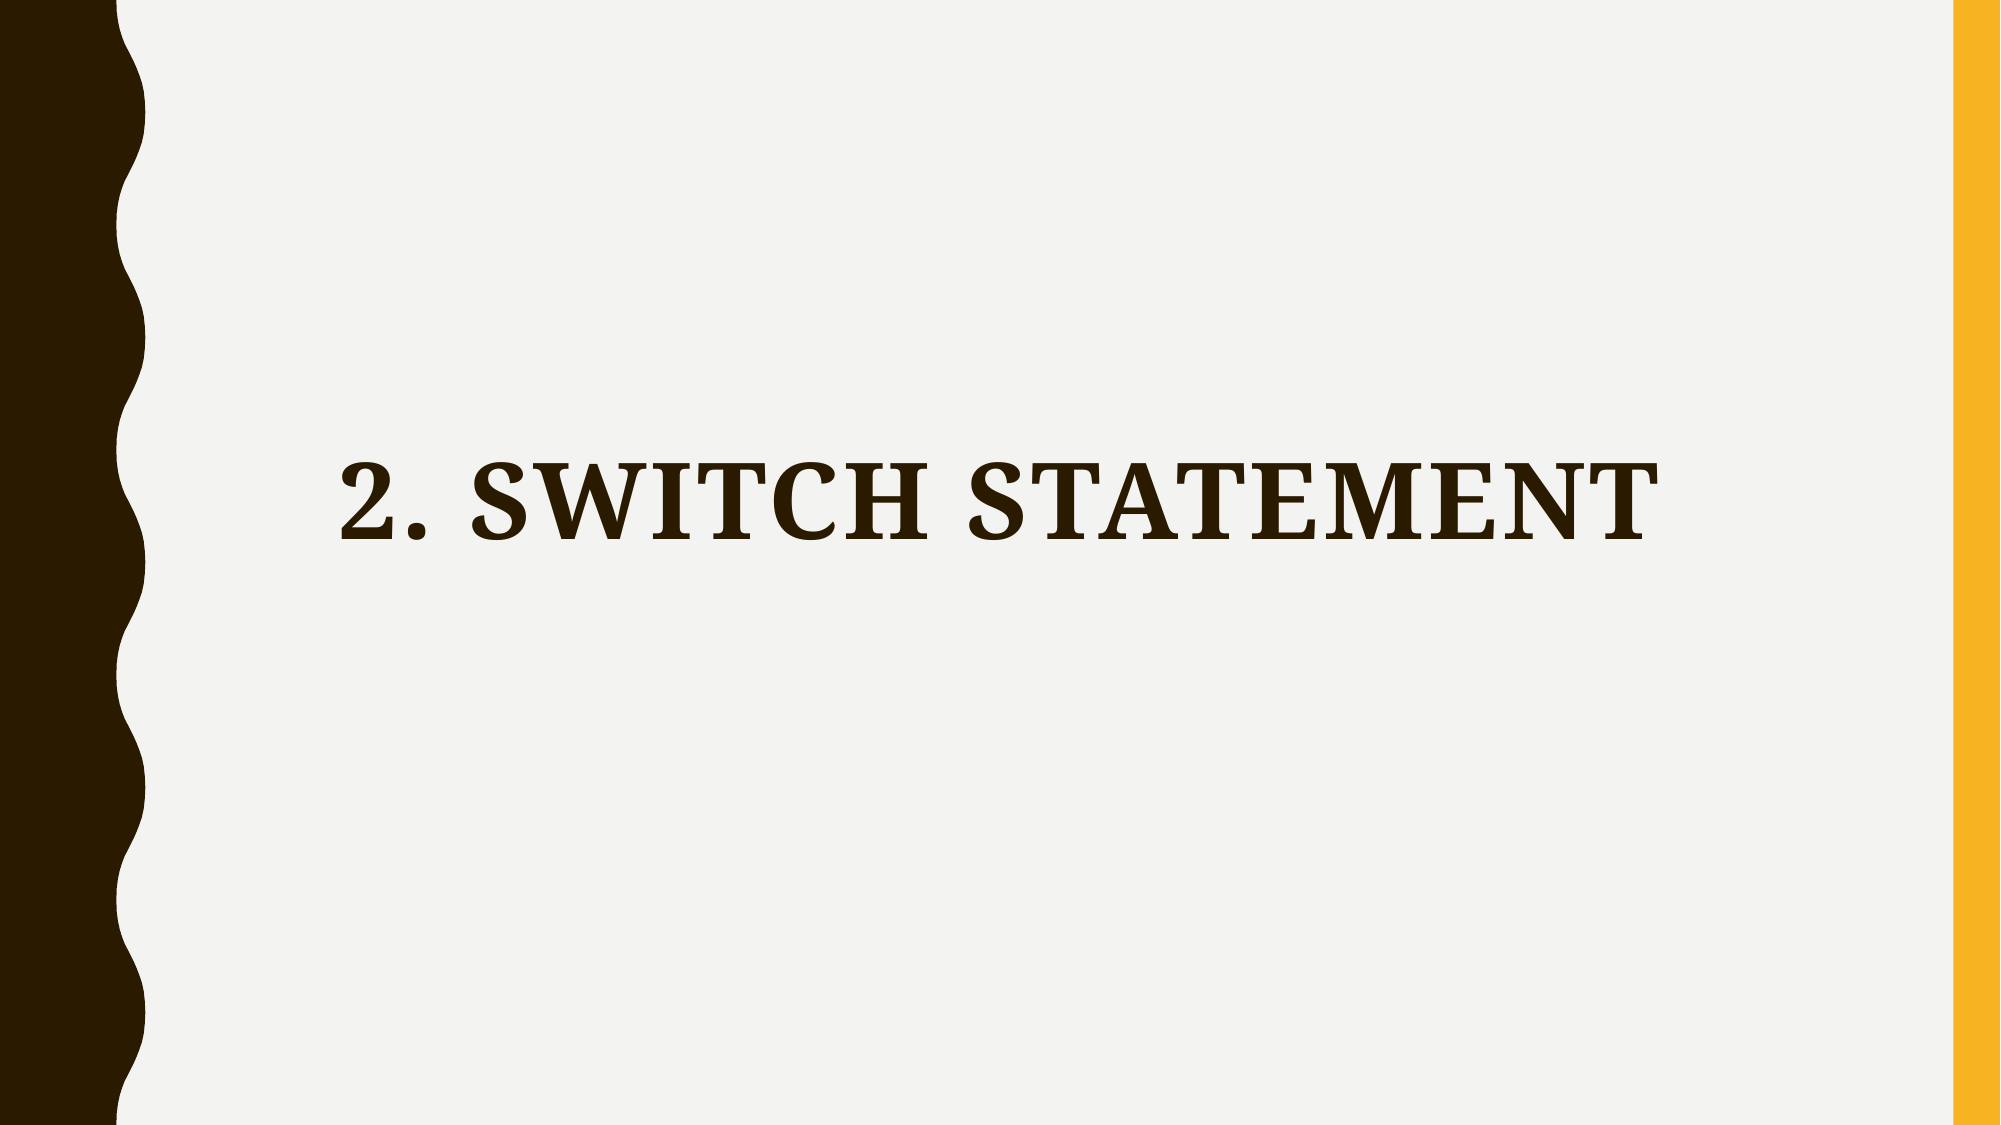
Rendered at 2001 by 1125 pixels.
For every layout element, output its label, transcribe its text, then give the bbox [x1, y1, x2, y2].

title 2. Switch statement [165, 440, 1835, 685]
